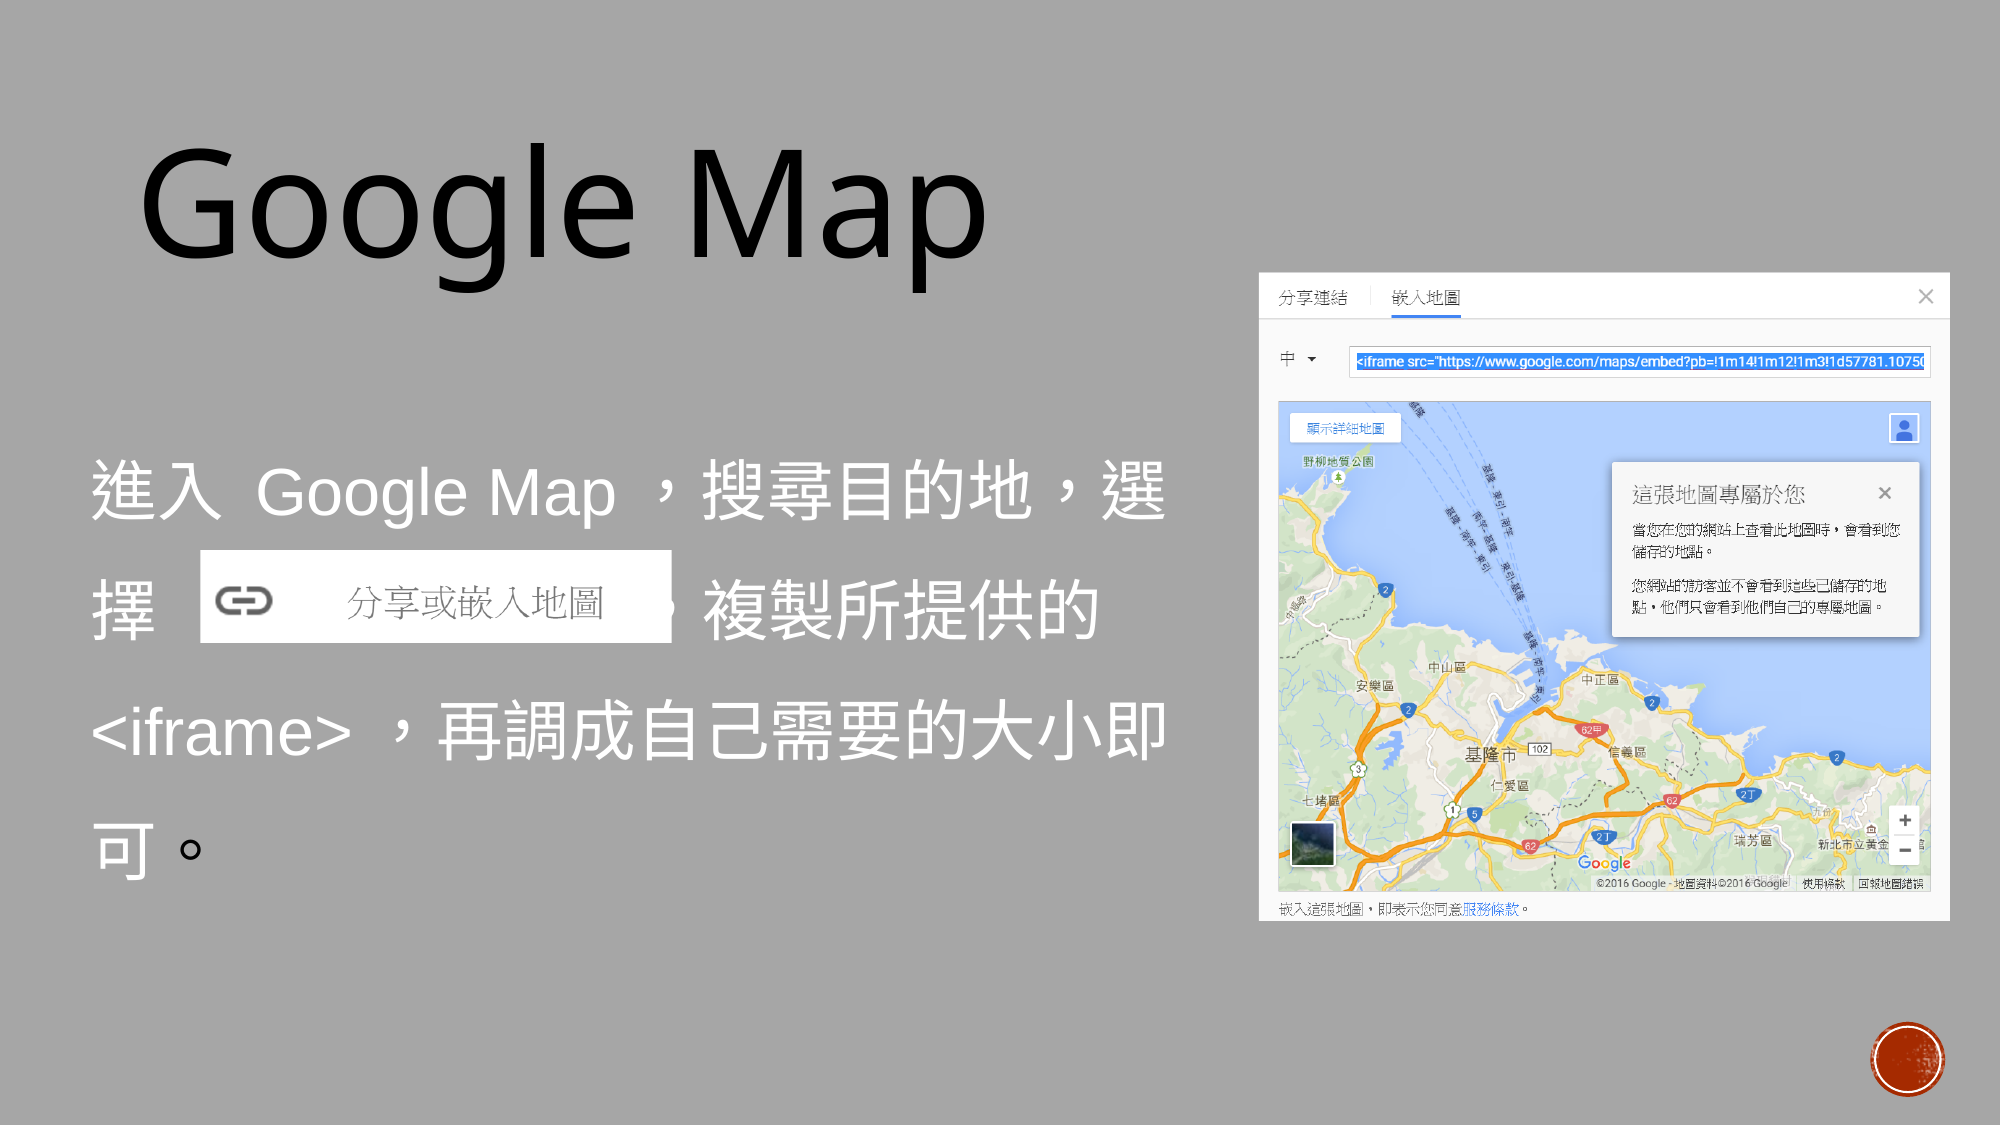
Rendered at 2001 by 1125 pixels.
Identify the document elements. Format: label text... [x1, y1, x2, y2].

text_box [76, 401, 1193, 900]
text_box Google Map [120, 99, 1291, 295]
picture [1258, 272, 1950, 921]
